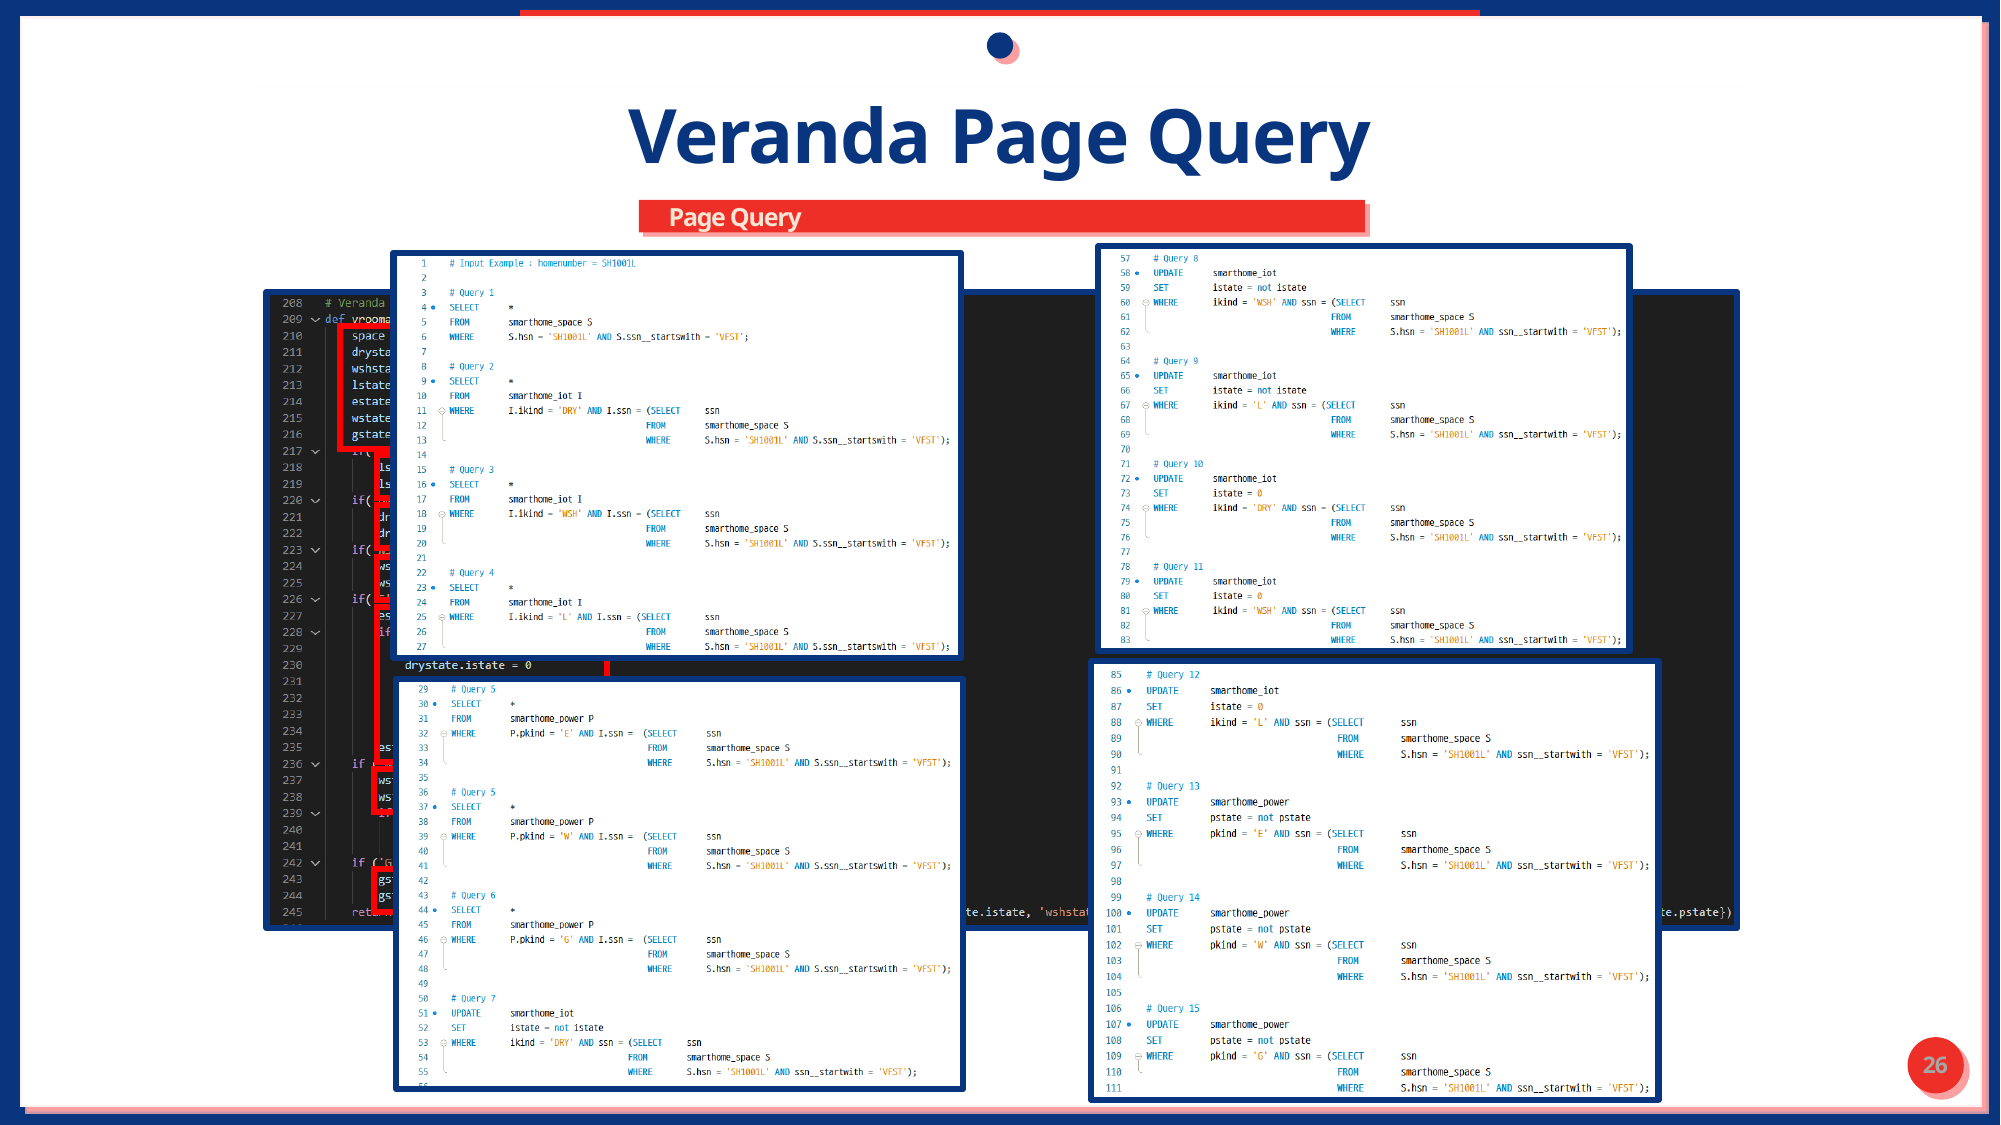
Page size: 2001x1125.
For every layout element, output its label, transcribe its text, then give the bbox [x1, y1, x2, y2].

title Veranda Page Query [254, 87, 1746, 181]
subtitle Page Query [638, 199, 1366, 233]
slide_number 26 [1888, 1049, 1983, 1084]
picture [269, 249, 1735, 1097]
